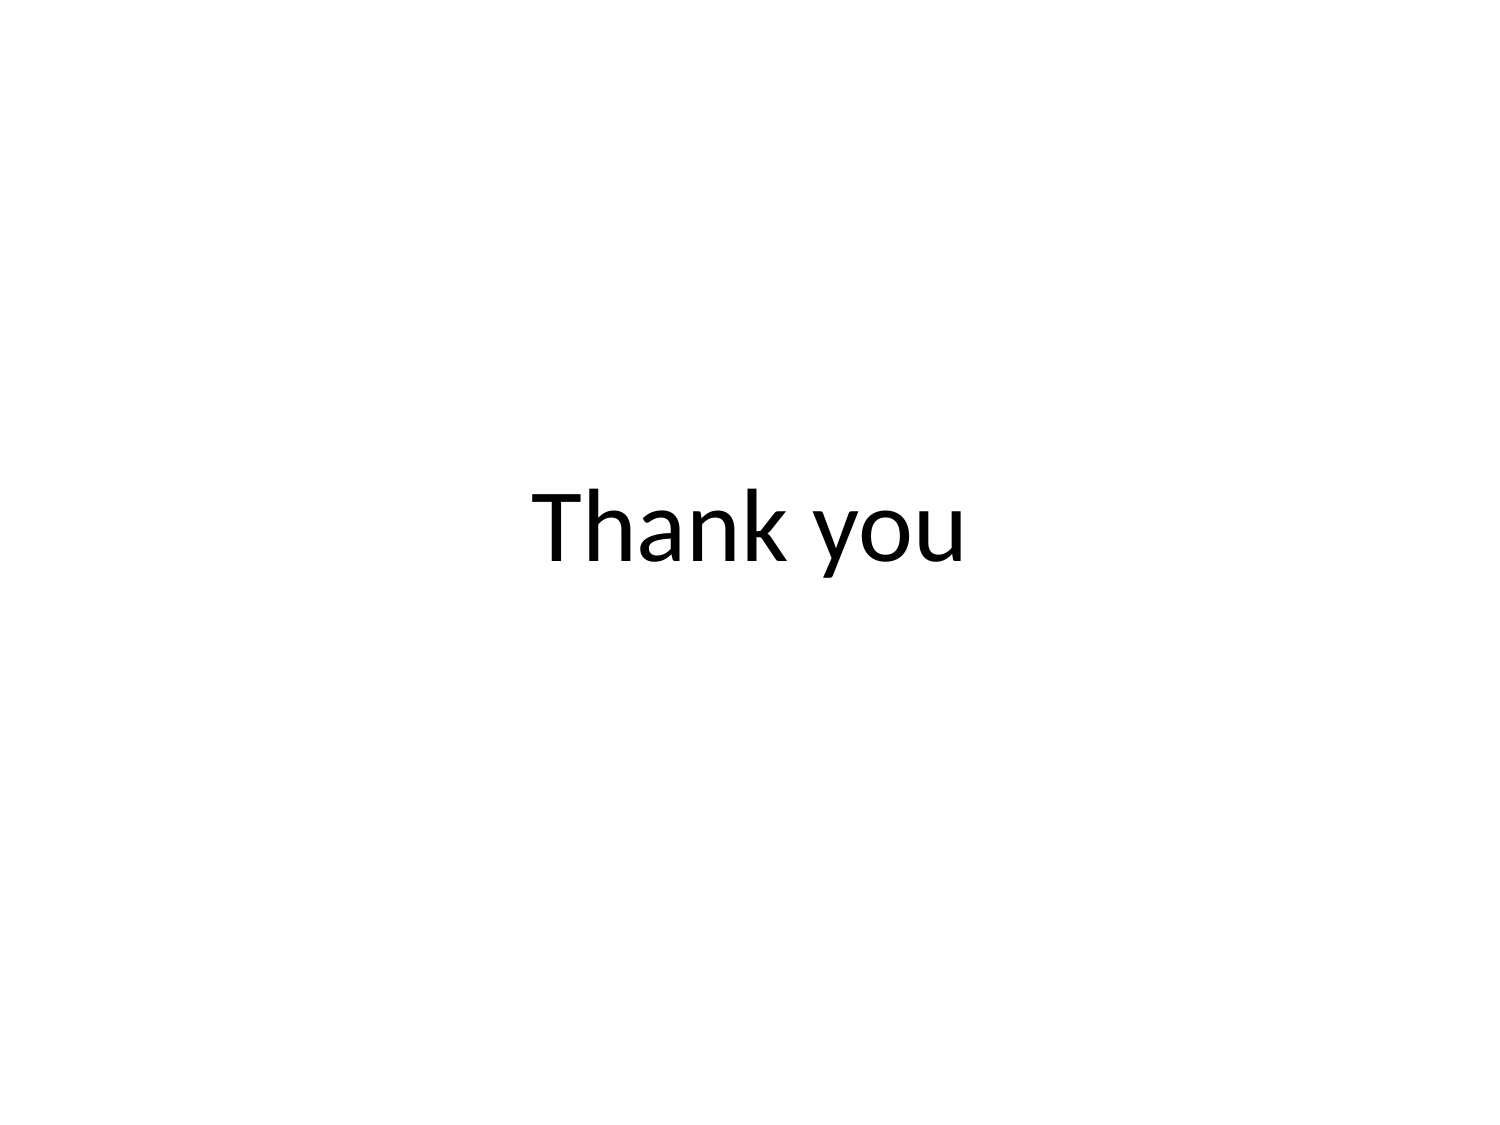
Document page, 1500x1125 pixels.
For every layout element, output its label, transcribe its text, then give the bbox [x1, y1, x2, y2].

text_box Thank you [508, 449, 992, 590]
